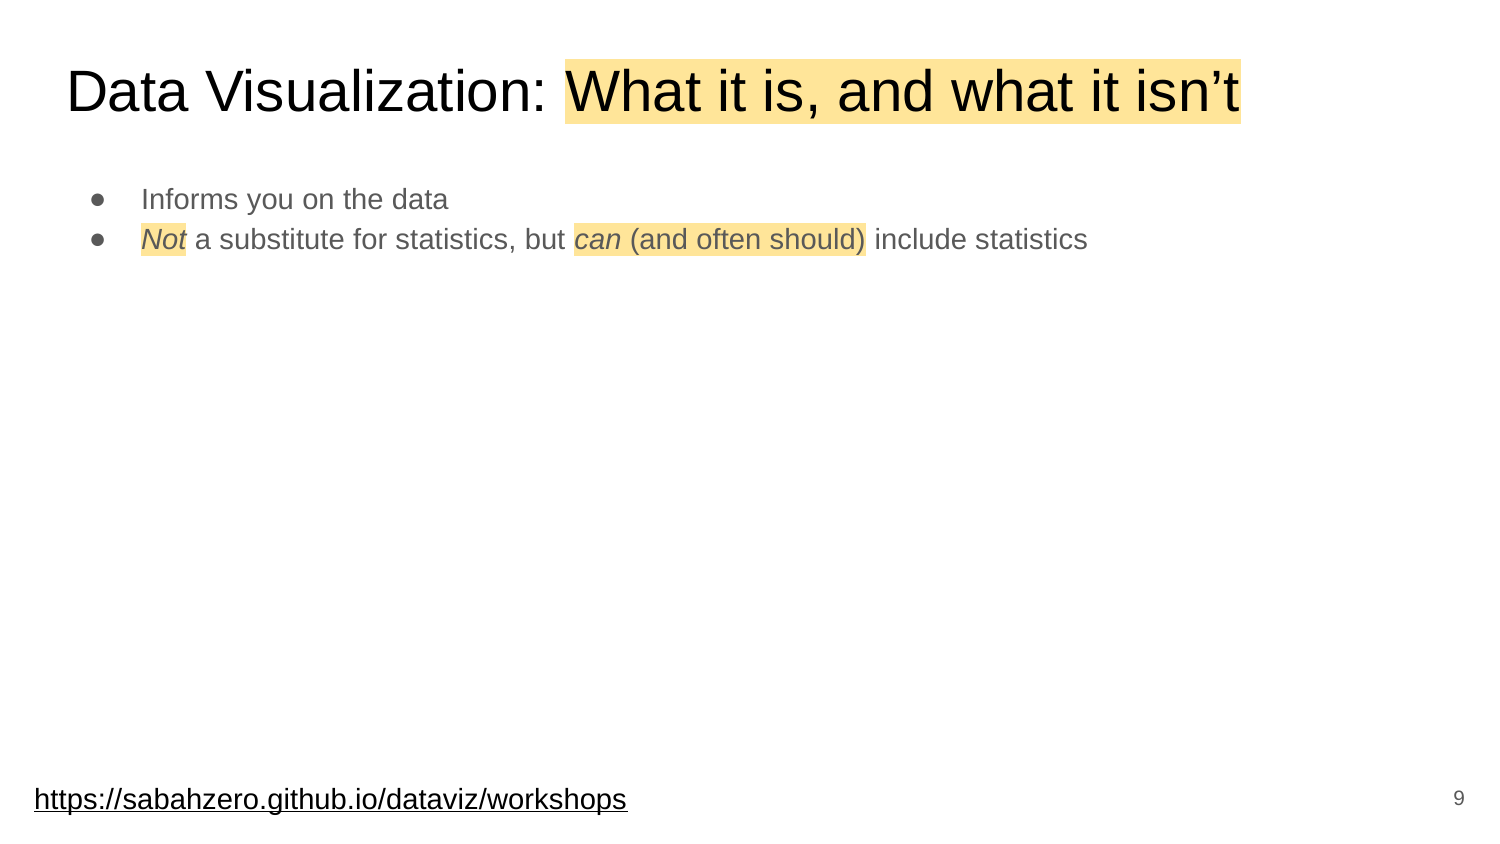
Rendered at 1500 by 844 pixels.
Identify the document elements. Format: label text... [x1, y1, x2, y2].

list Informs you on the data Not a substitute for statistics, but can (and often should) include statistics [51, 125, 1449, 686]
text_box https://sabahzero.github.io/dataviz/workshops [19, 764, 969, 844]
title Data Visualization: What it is, and what it isn’t [51, 38, 1449, 125]
slide_number ‹#› [1389, 764, 1480, 830]
